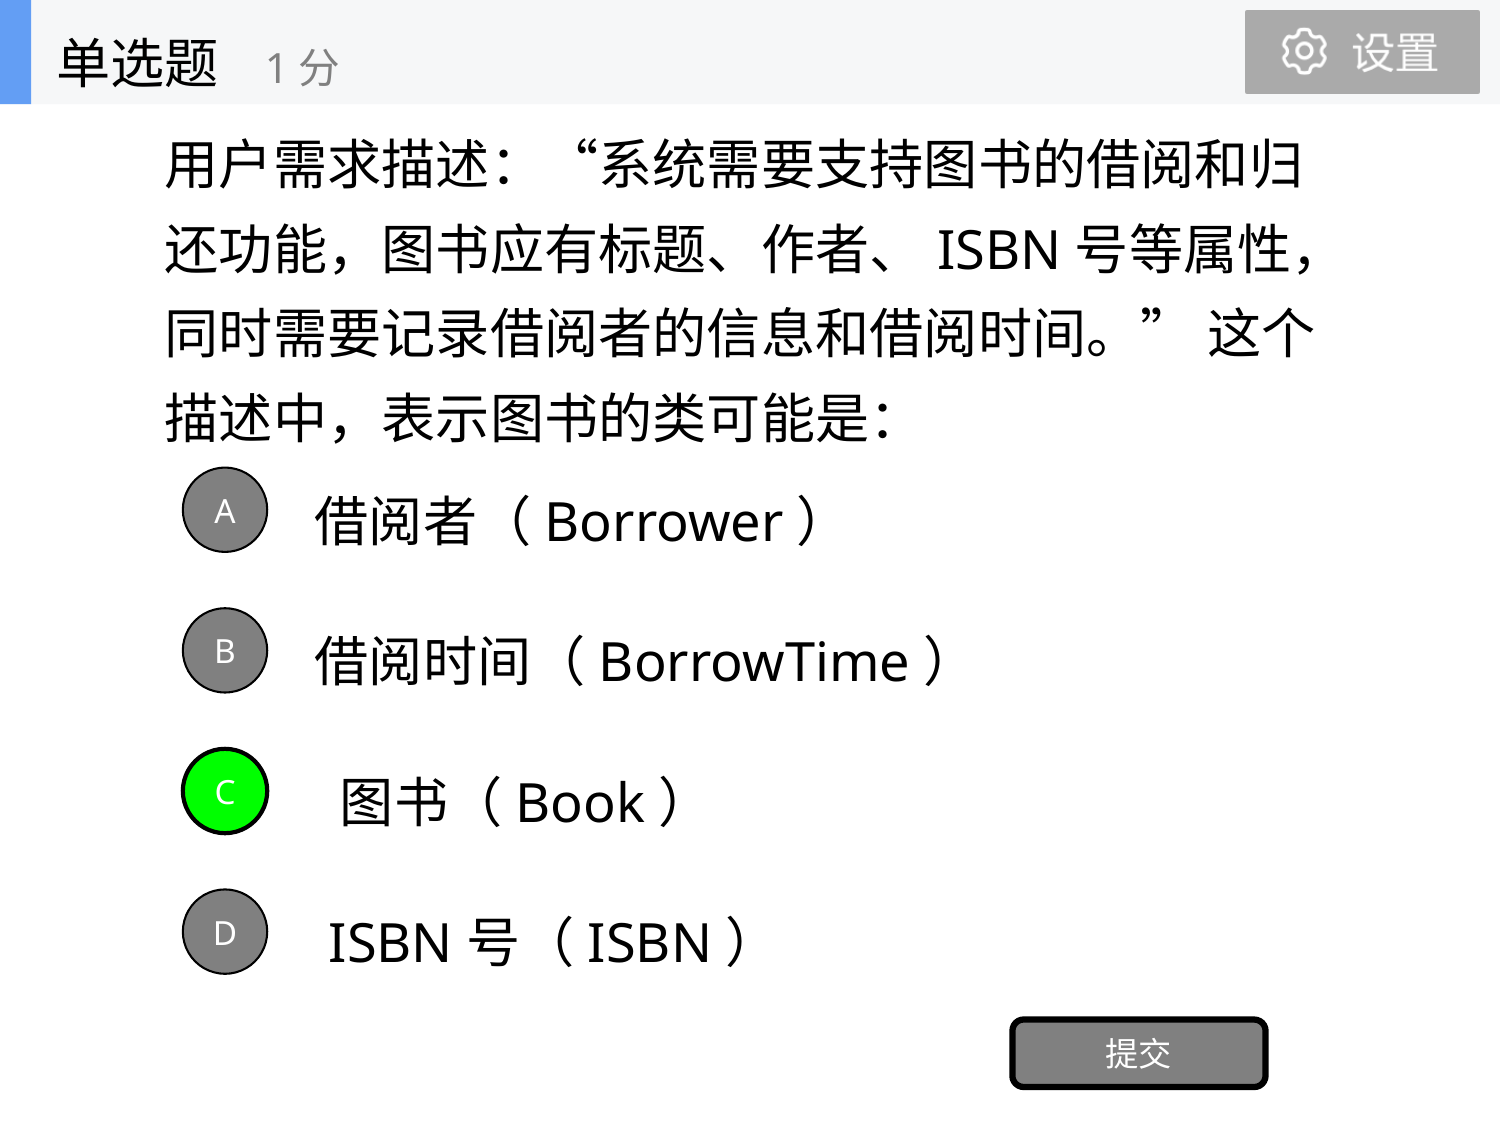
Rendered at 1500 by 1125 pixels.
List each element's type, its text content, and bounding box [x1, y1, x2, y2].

text_box A [181, 466, 269, 553]
text_box 借阅者（Borrower） [299, 456, 1350, 563]
text_box B [181, 607, 269, 694]
picture [1245, 10, 1480, 94]
text_box 提交 [1011, 1018, 1267, 1089]
text_box ISBN号（ISBN） [299, 878, 1350, 985]
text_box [0, 0, 1500, 105]
text_box C [181, 747, 269, 835]
text_box D [181, 888, 269, 975]
text_box 图书（Book） [299, 738, 1350, 844]
text_box 用户需求描述：“系统需要支持图书的借阅和归还功能，图书应有标题、作者、ISBN号等属性，同时需要记录借阅者的信息和借阅时间。” 这个描述中，表示图书的类可能是： [149, 105, 1350, 456]
text_box 借阅时间（BorrowTime） [299, 597, 1350, 703]
